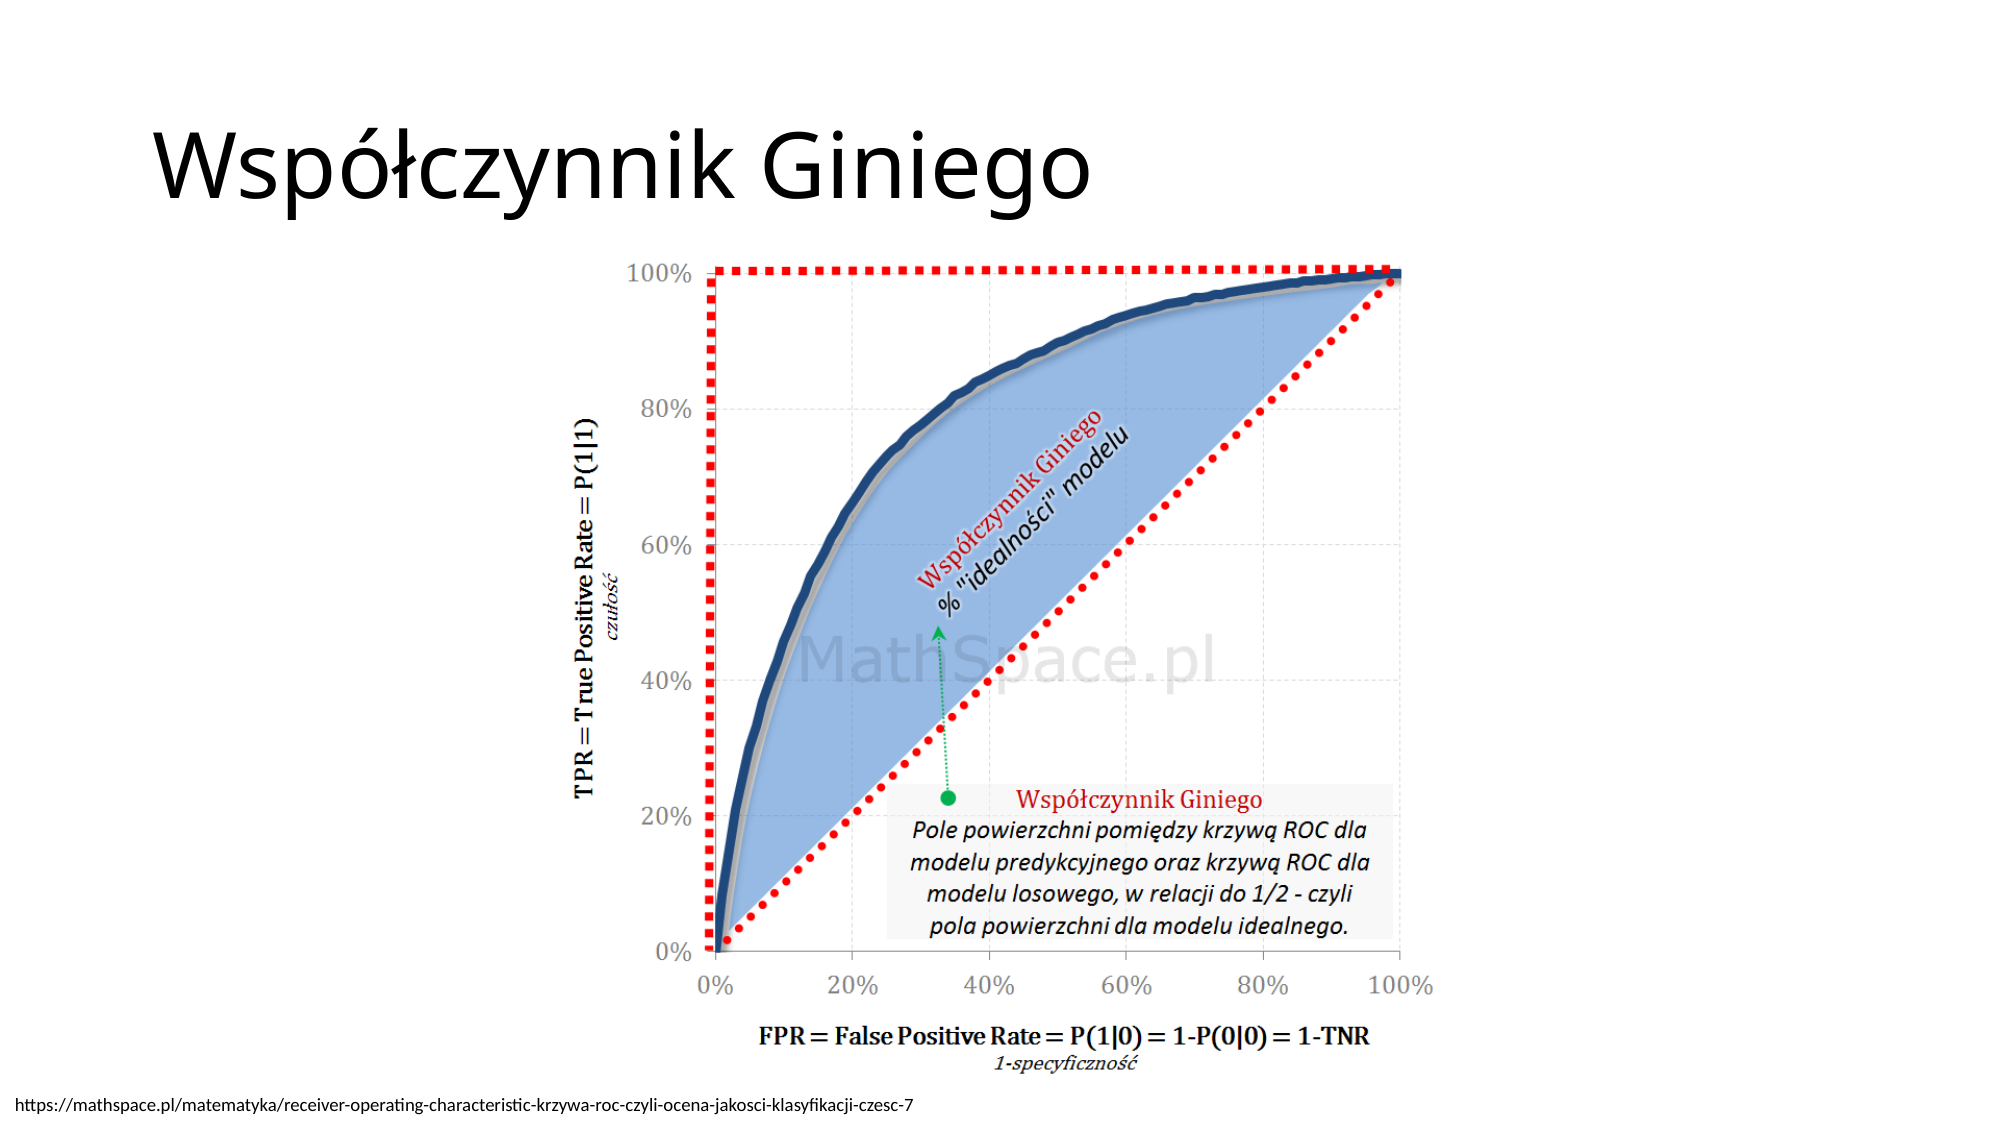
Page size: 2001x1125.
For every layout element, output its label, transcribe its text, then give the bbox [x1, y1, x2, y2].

title Współczynnik Giniego [137, 59, 1863, 278]
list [559, 246, 1441, 1081]
text_box https://mathspace.pl/matematyka/receiver-operating-characteristic-krzywa-roc-czyli-ocena-jakosci-klasyfikacji-czesc-7 [0, 1085, 967, 1123]
